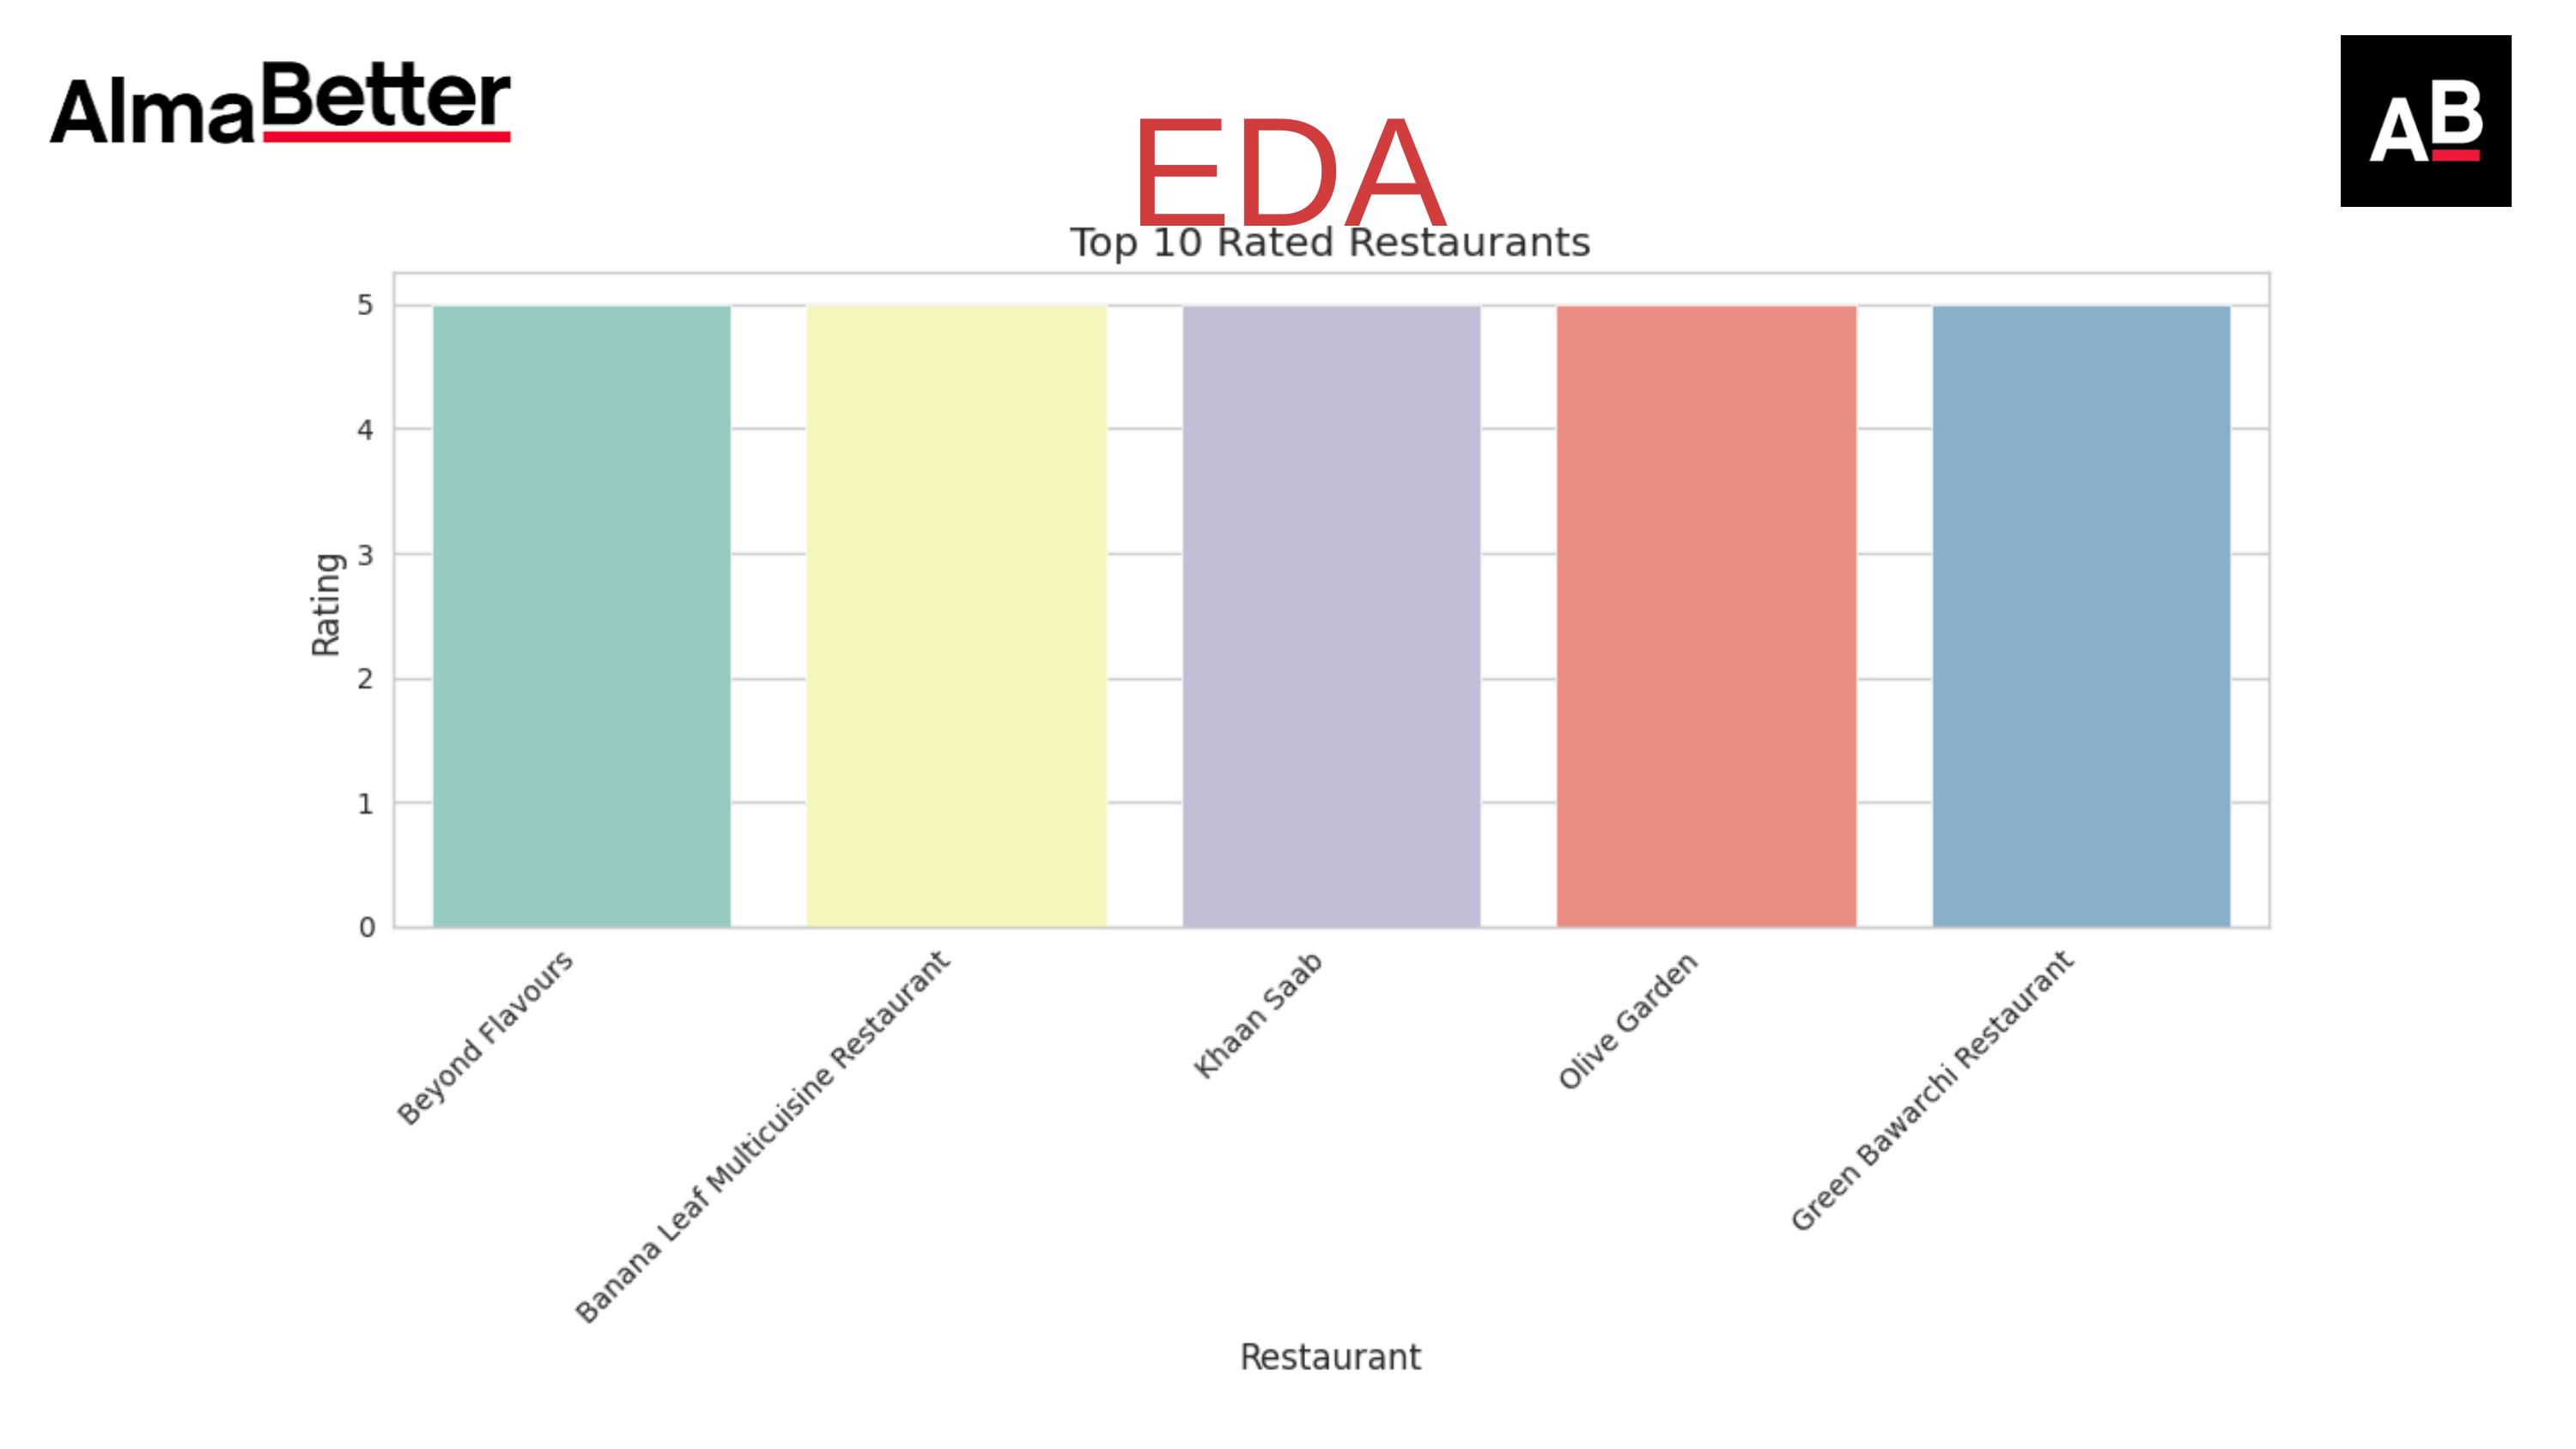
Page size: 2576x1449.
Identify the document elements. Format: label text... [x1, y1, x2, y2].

text_box EDA [1127, 0, 1449, 258]
text_box [2340, 35, 2512, 207]
text_box [289, 206, 2287, 1398]
text_box [0, 0, 561, 207]
